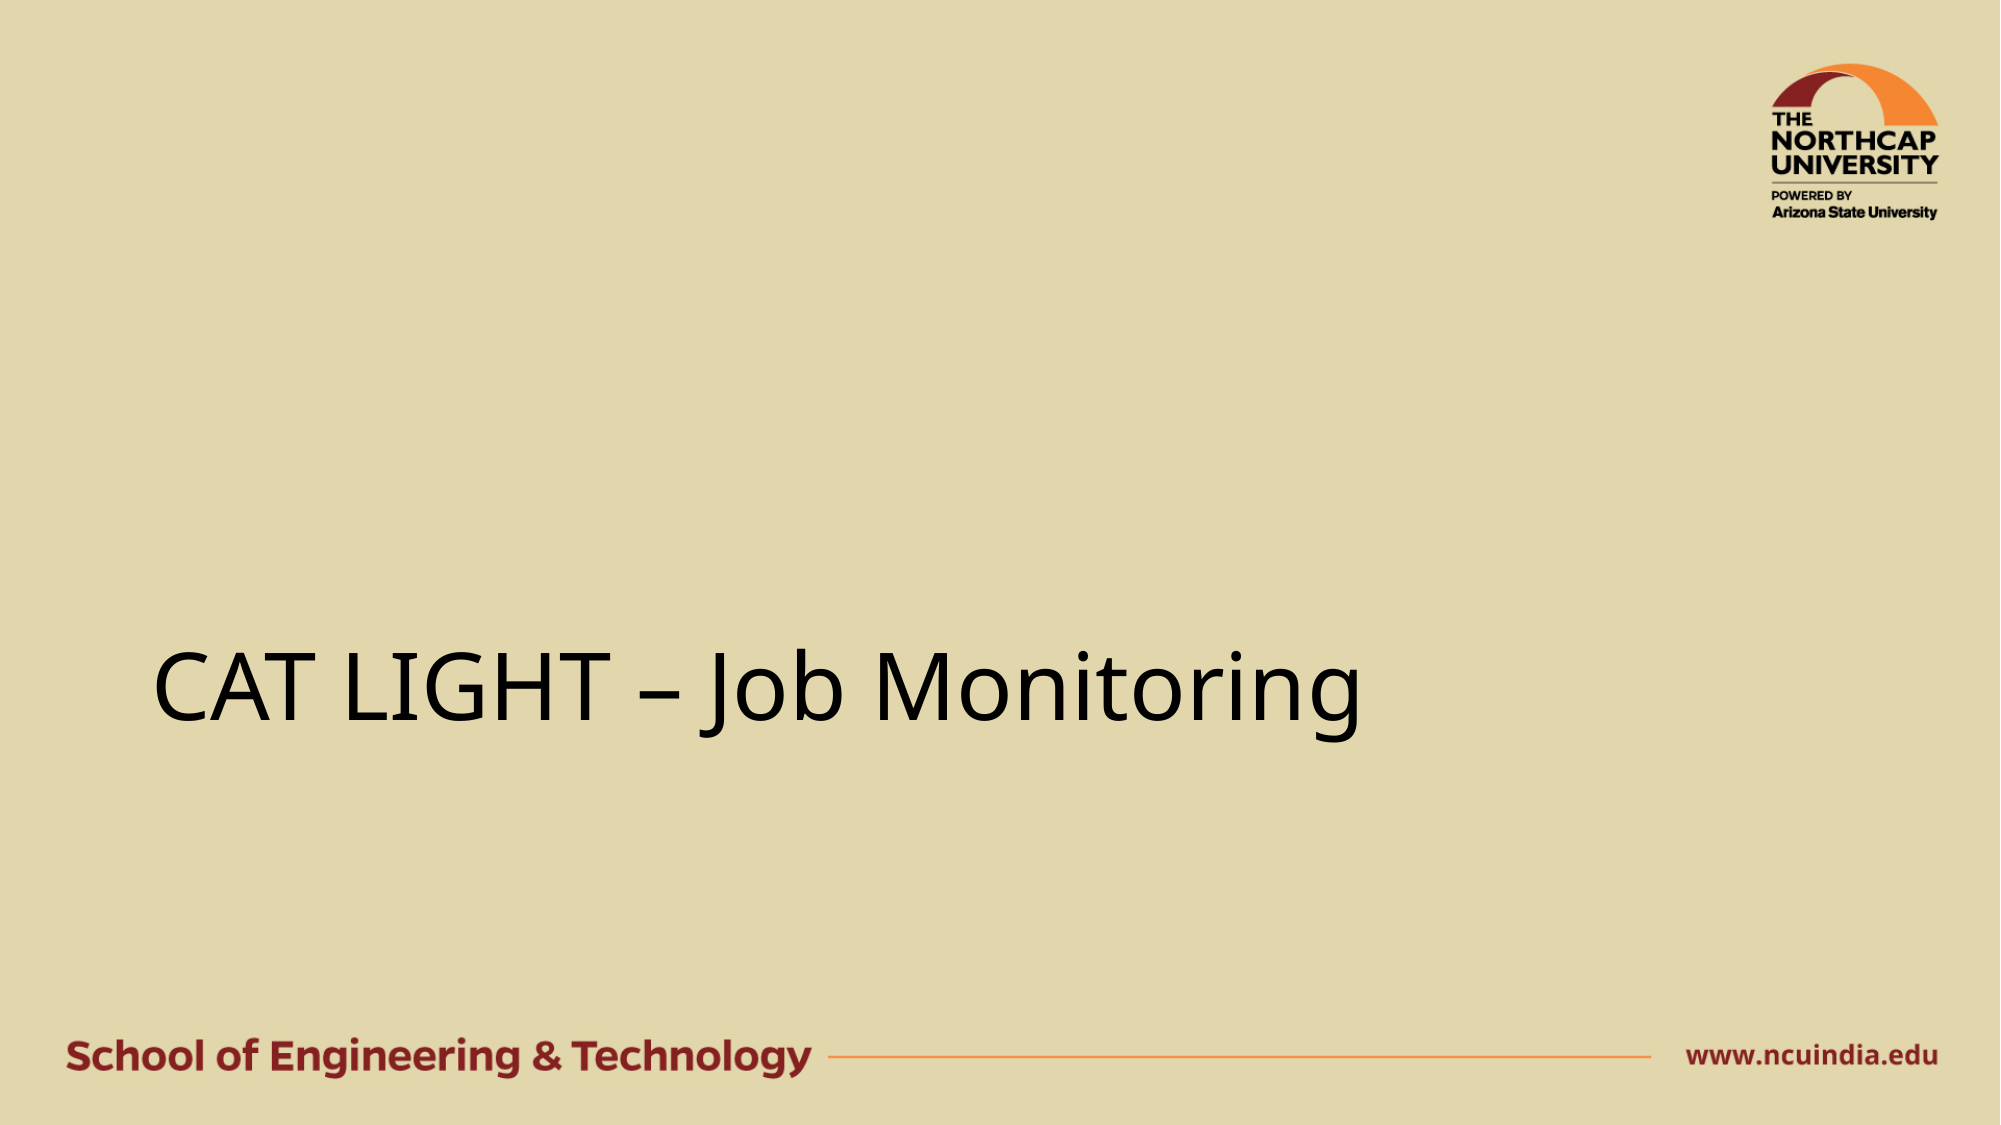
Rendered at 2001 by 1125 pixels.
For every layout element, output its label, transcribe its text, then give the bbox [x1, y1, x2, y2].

picture [0, 0, 2000, 1125]
title CAT LIGHT – Job Monitoring [136, 280, 1862, 749]
